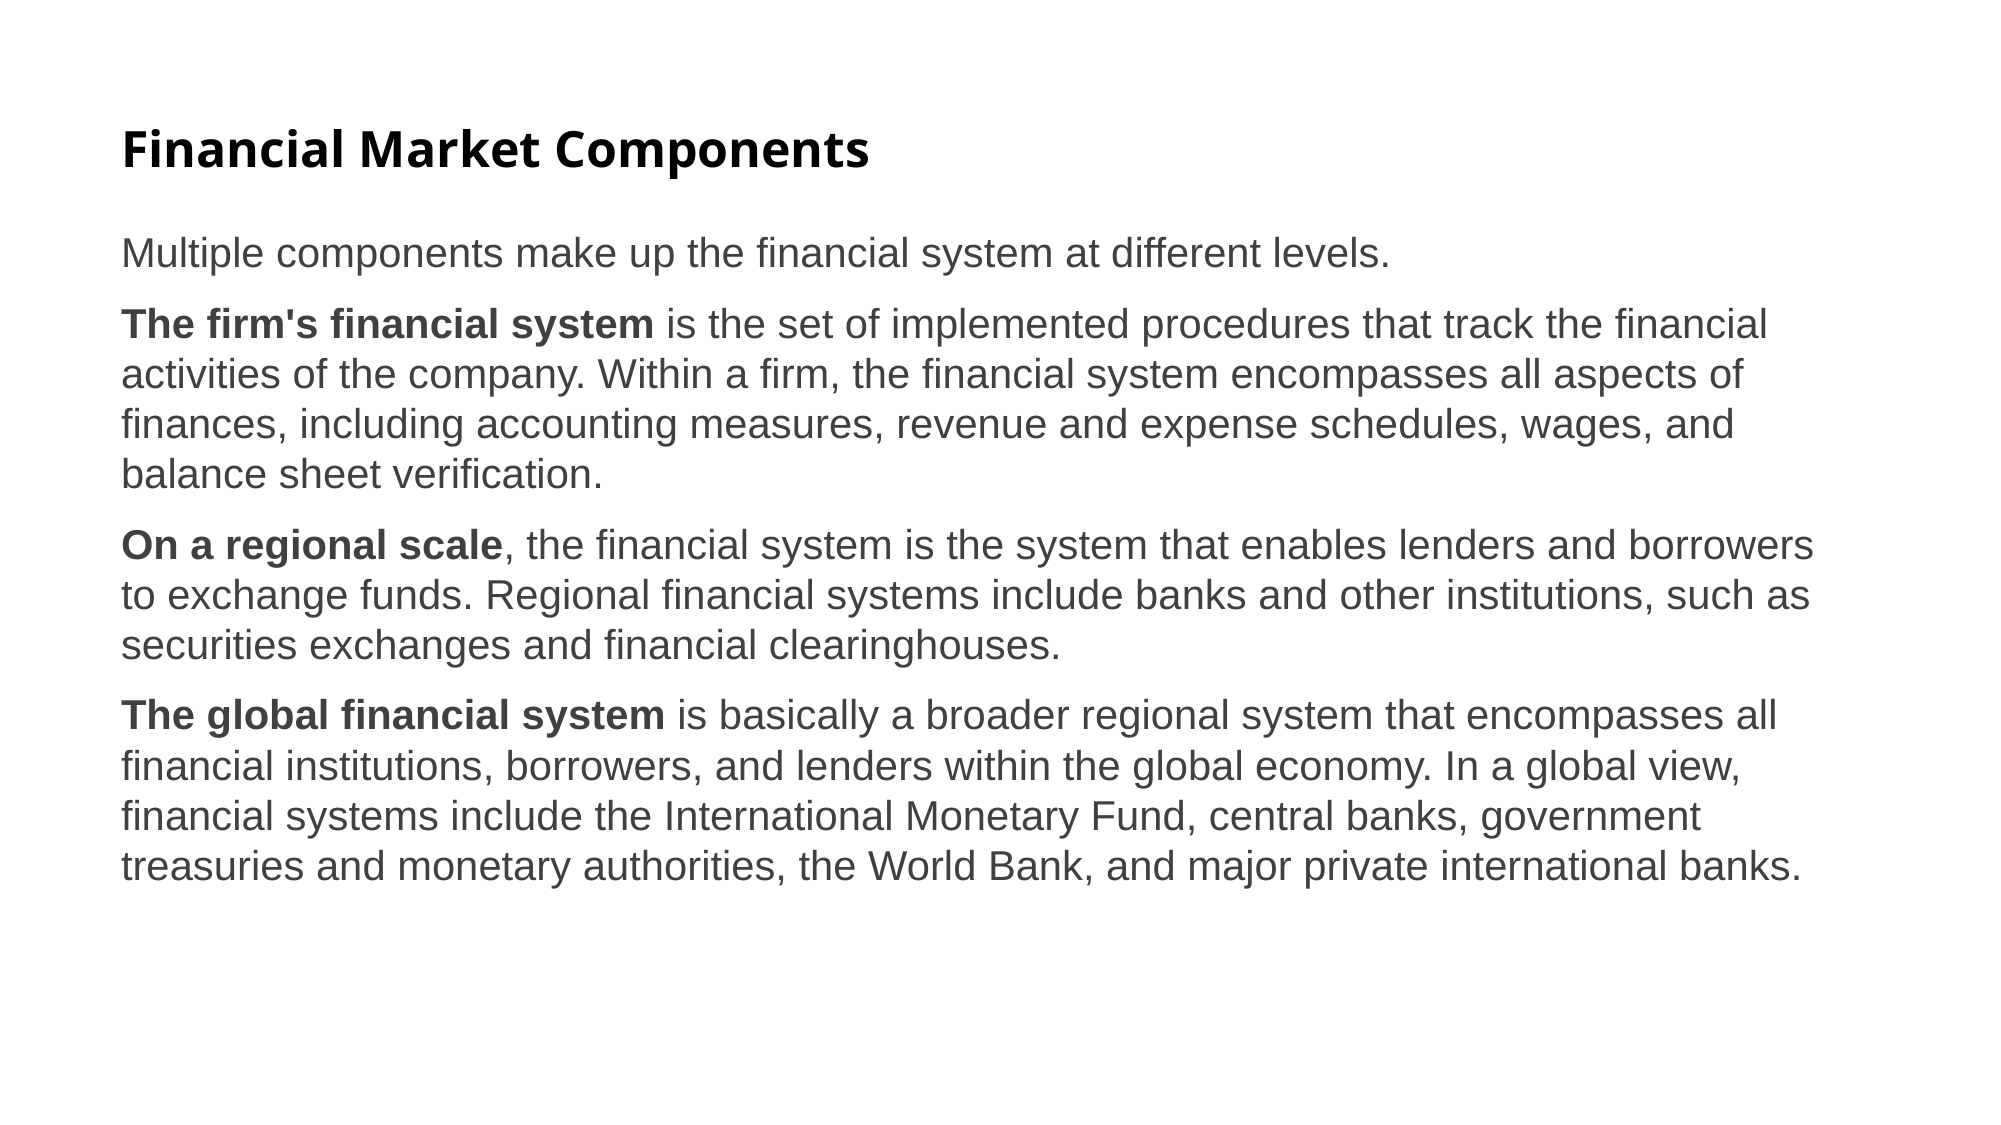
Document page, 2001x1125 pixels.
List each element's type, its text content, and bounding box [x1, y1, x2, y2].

text_box Financial Market Components [106, 42, 1832, 218]
text_box Multiple components make up the financial system at different levels. The firm's financial system is the set of implemented procedures that track the financial activities of the company. Within a firm, the financial system encompasses all aspects of finances, including accounting measures, revenue and expense schedules, wages, and balance sheet verification. On a regional scale, the financial system is the system that enables lenders and borrowers to exchange funds. Regional financial systems include banks and other institutions, such as securities exchanges and financial clearinghouses. The global financial system is basically a broader regional system that encompasses all financial institutions, borrowers, and lenders within the global economy. In a global view, financial systems include the International Monetary Fund, central banks, government treasuries and monetary authorities, the World Bank, and major private international banks. [106, 218, 1832, 1014]
